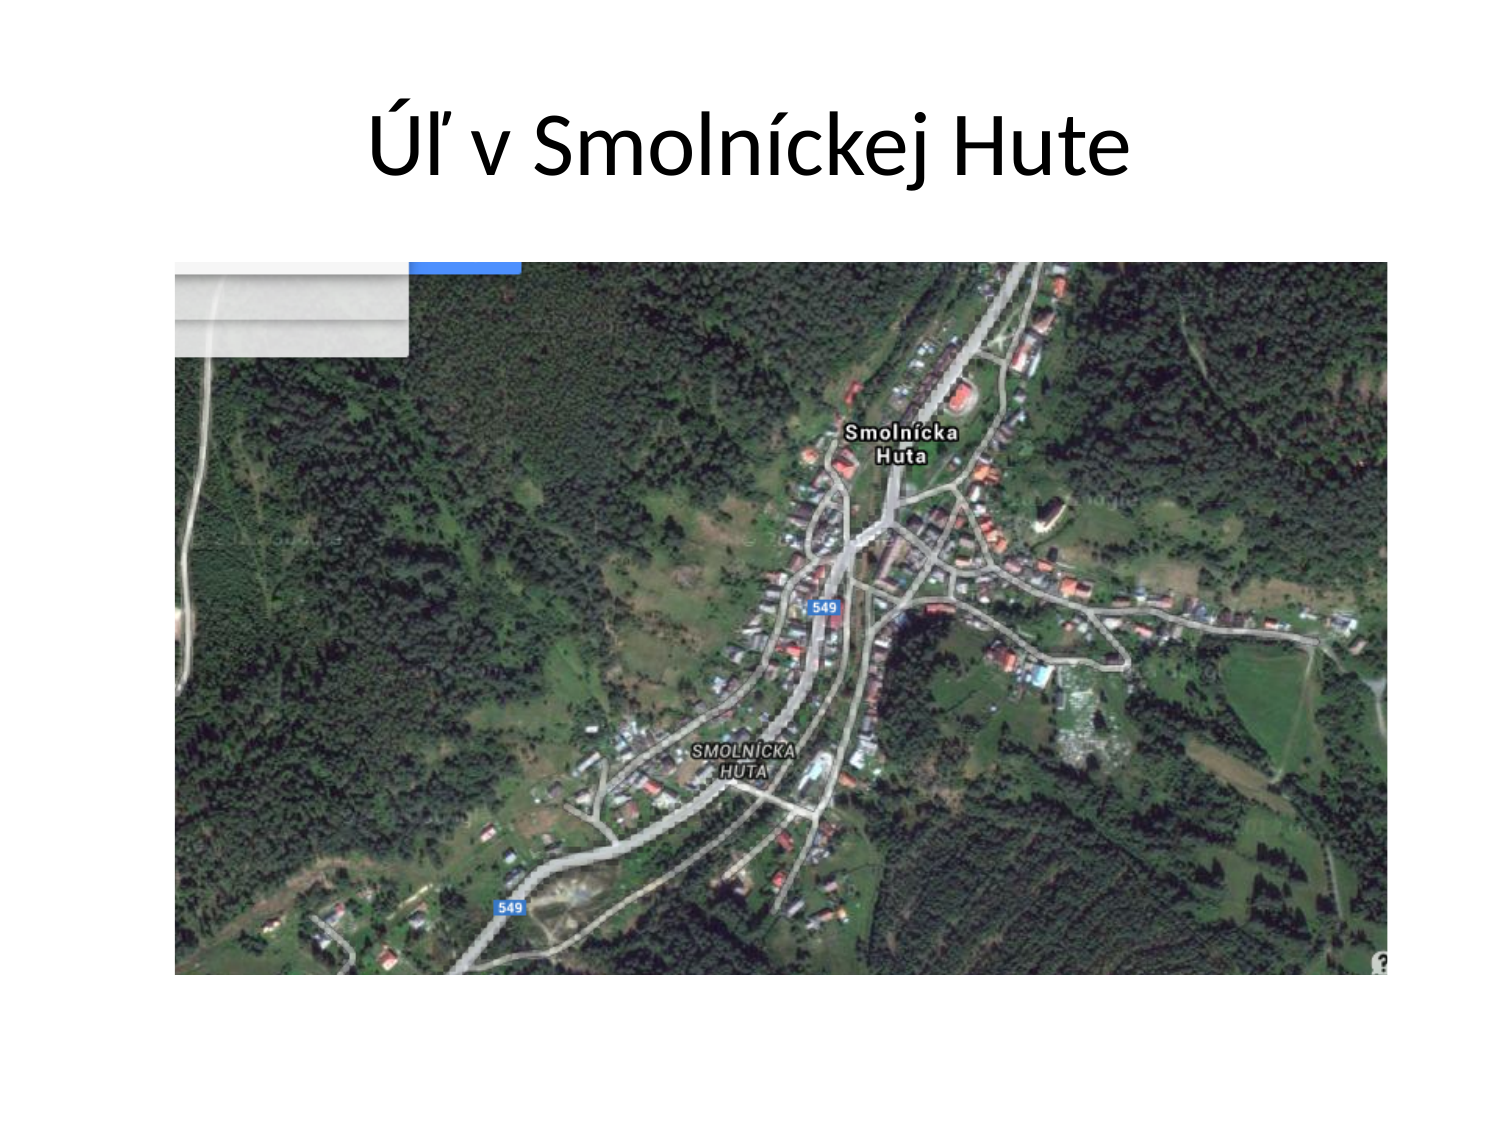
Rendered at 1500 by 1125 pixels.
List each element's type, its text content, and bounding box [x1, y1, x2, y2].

title Úľ v Smolníckej Hute [75, 45, 1425, 233]
picture [174, 262, 1388, 976]
